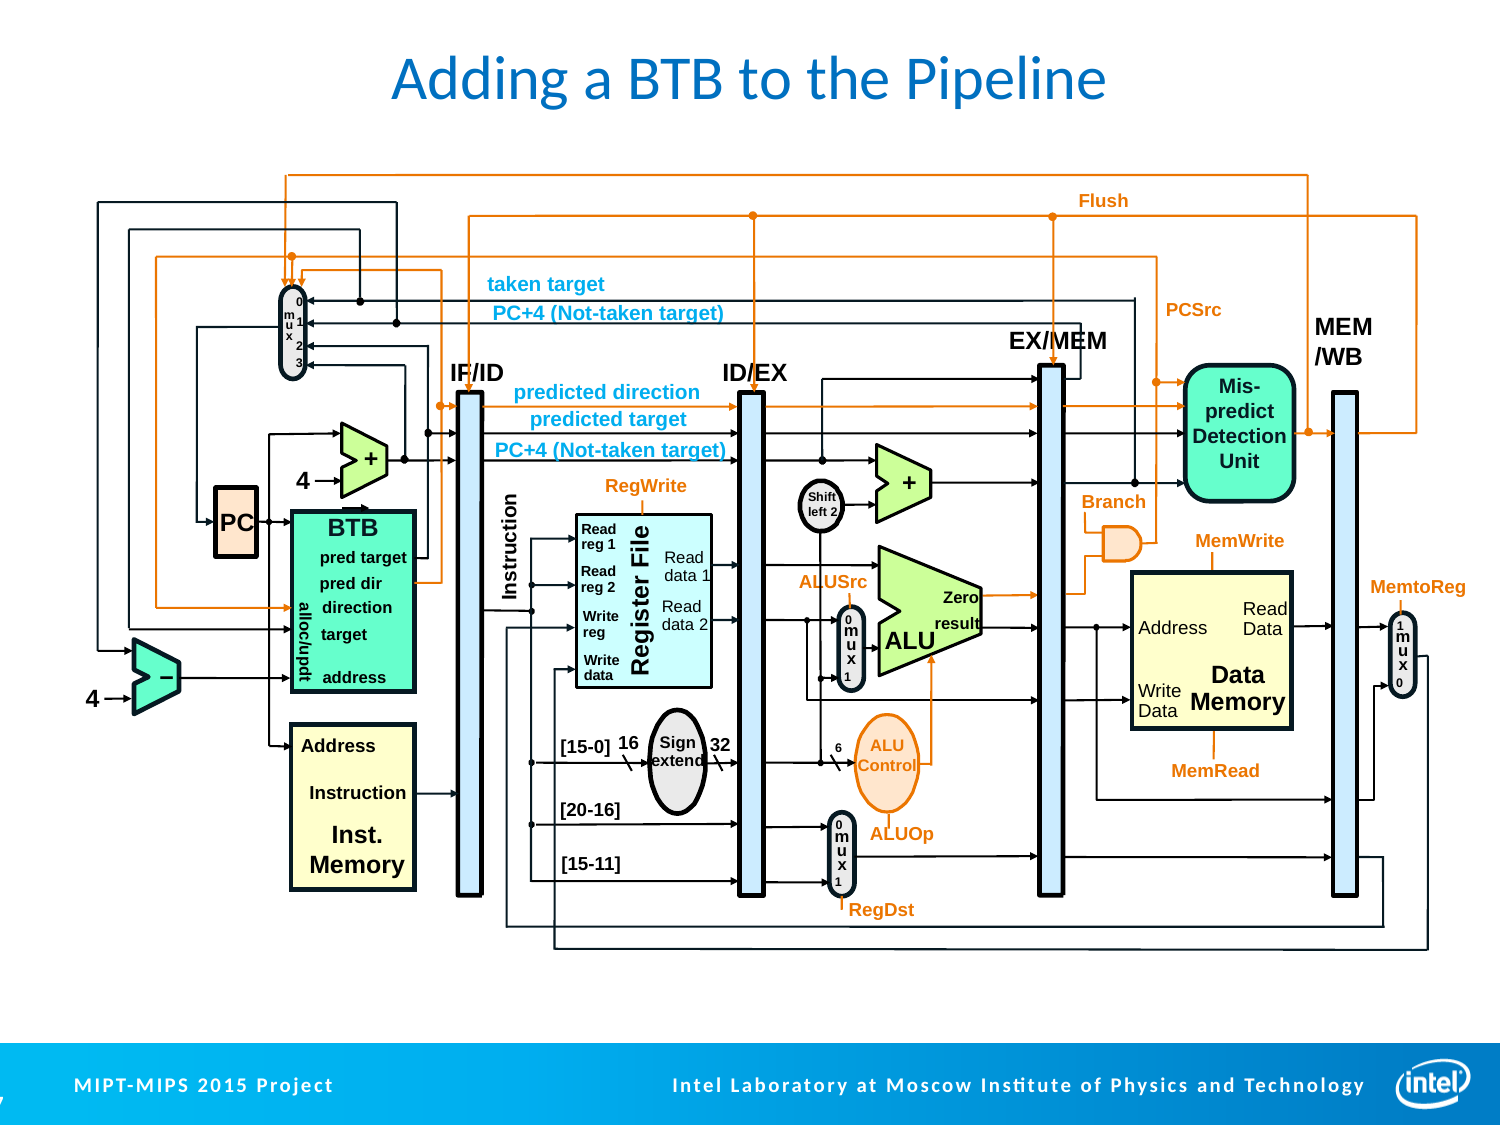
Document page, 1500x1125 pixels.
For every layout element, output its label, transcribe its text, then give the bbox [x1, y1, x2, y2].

picture [1245, 1081, 1252, 1125]
picture [1324, 1043, 1500, 1125]
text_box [84, 174, 1472, 951]
picture [1289, 1043, 1296, 1125]
text_box Adding a BTB to the Pipeline [112, 50, 1388, 173]
picture [1307, 1043, 1314, 1084]
picture [1307, 1090, 1314, 1125]
picture [1245, 1043, 1252, 1078]
